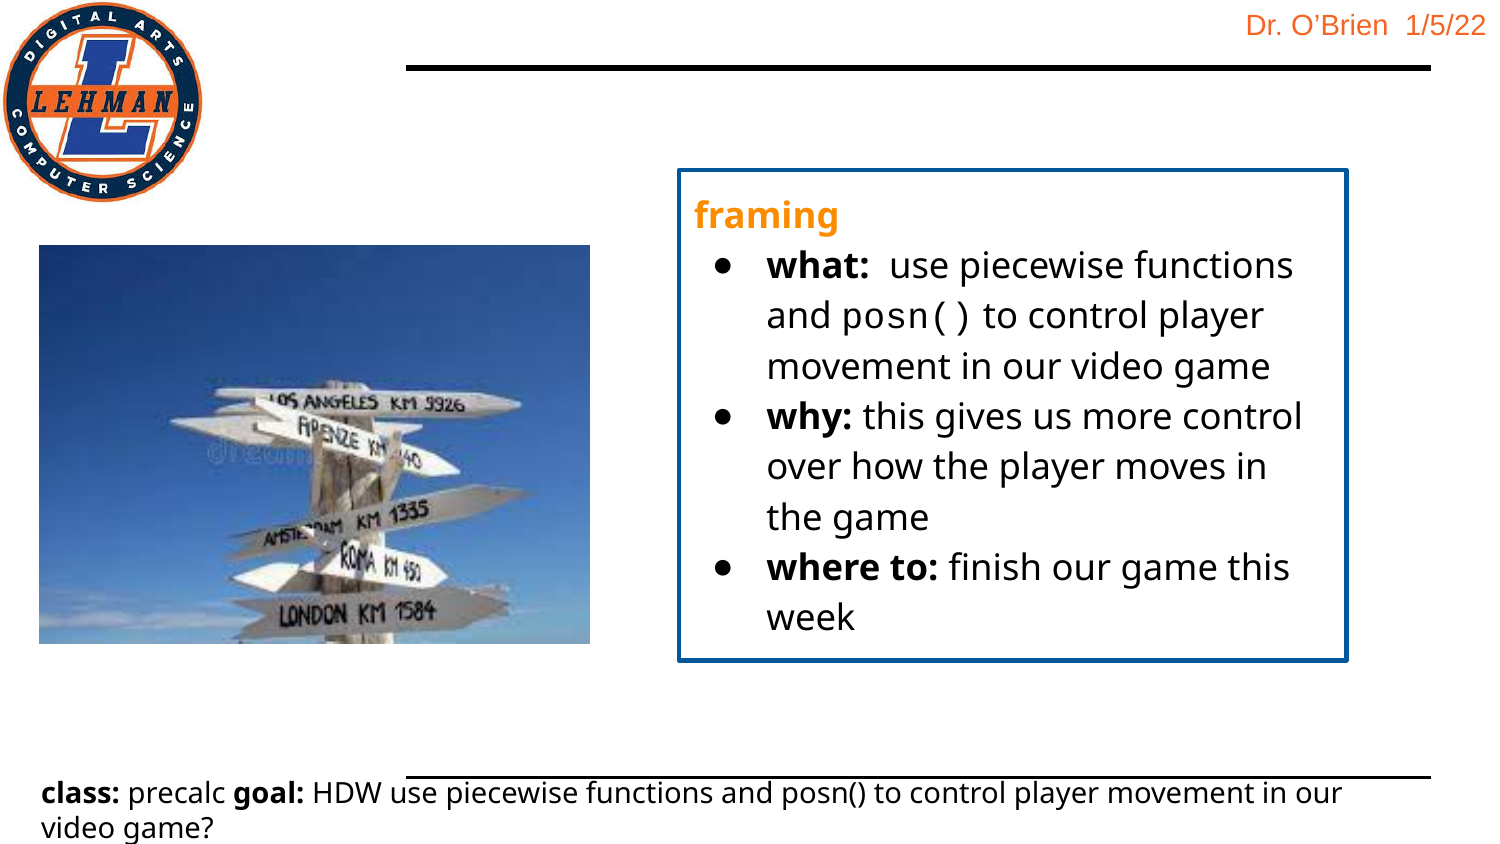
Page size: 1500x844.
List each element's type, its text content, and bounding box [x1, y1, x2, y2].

picture [0, 0, 204, 204]
text_box framing what: use piecewise functions and posn() to control player movement in our video game why: this gives us more control over how the player moves in the game where to: finish our game this week [678, 170, 1347, 661]
picture [39, 245, 590, 644]
